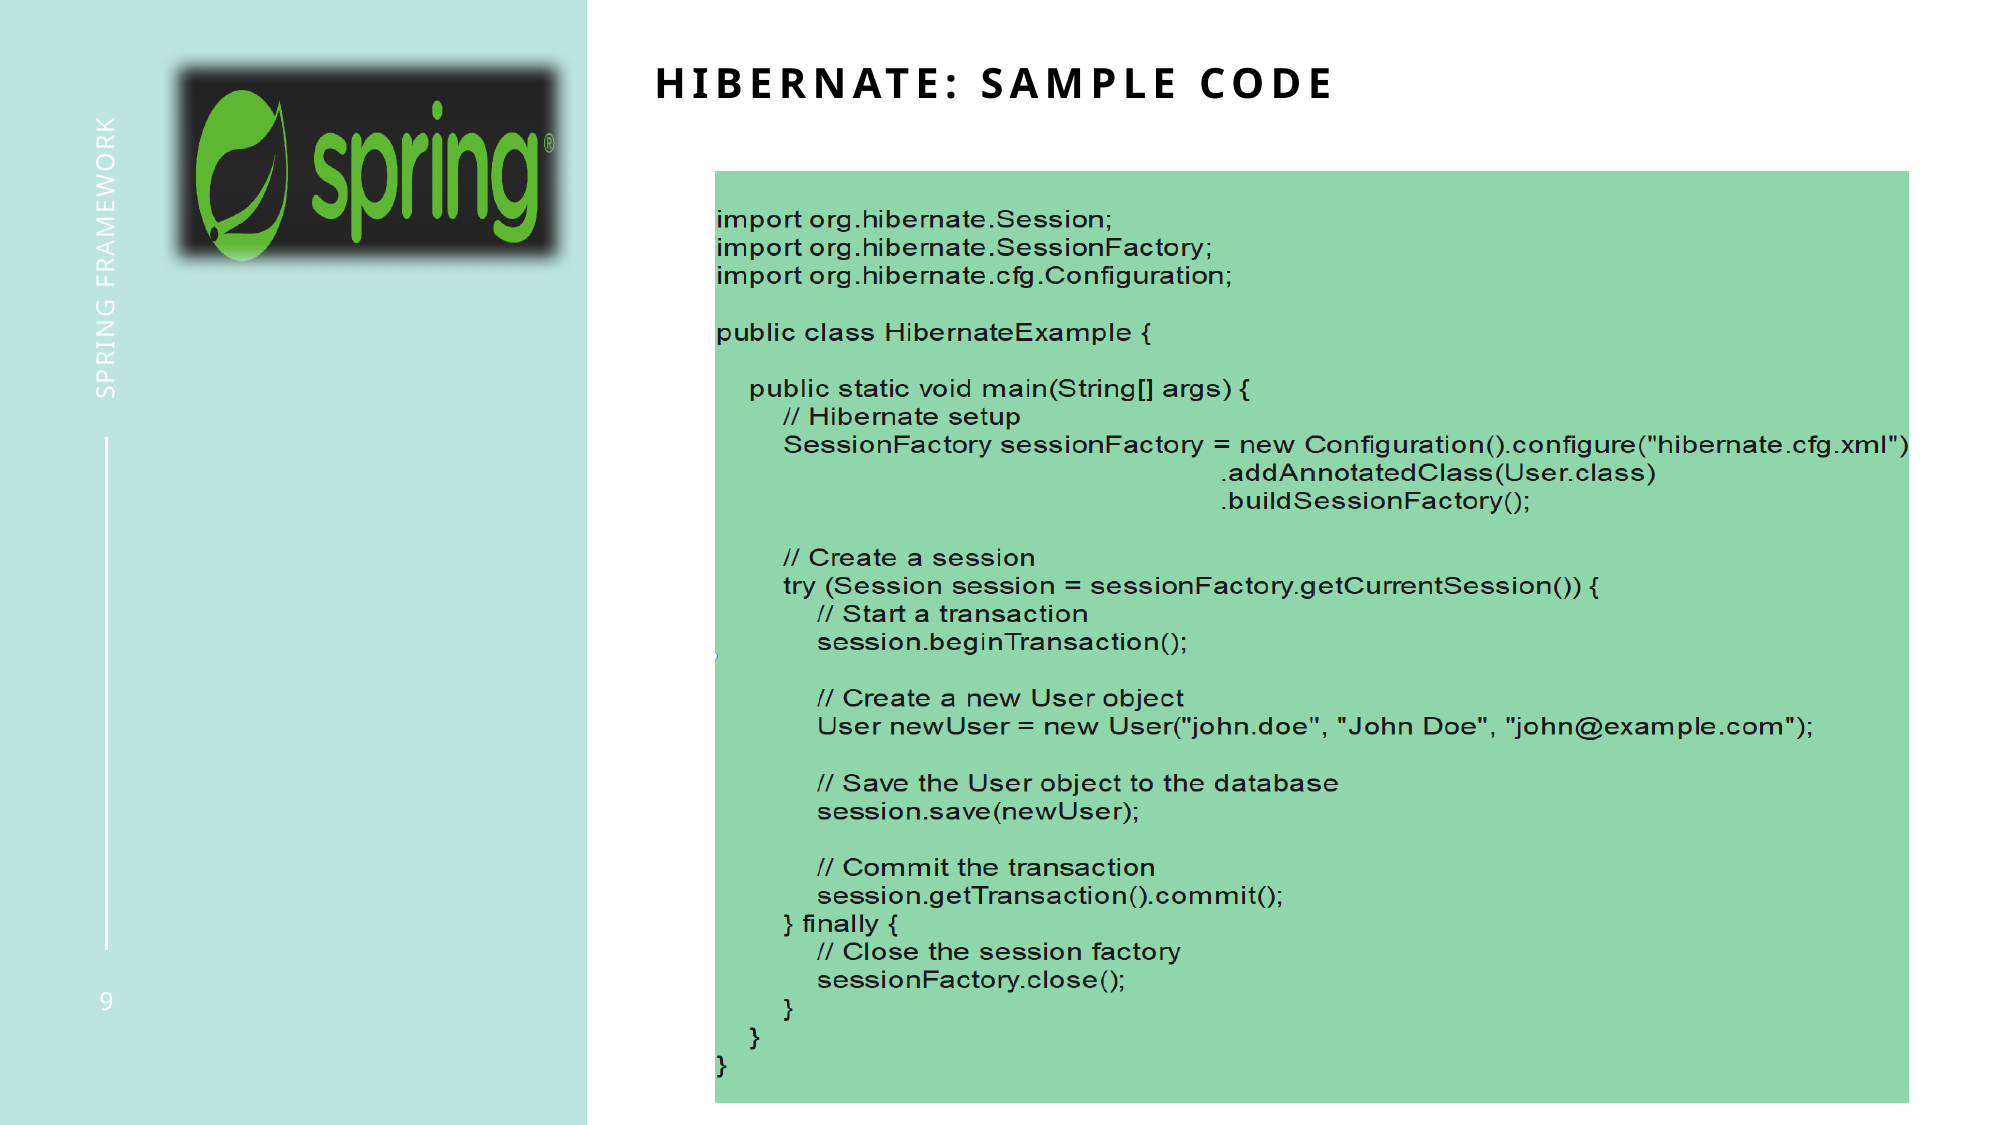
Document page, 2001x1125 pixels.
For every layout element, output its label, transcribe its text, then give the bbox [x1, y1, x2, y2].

picture [160, 49, 575, 275]
footer Spring framework [90, 107, 122, 400]
title hibernate: Sample code [654, 62, 1825, 153]
picture [715, 171, 1909, 1103]
slide_number 9 [68, 987, 144, 1018]
